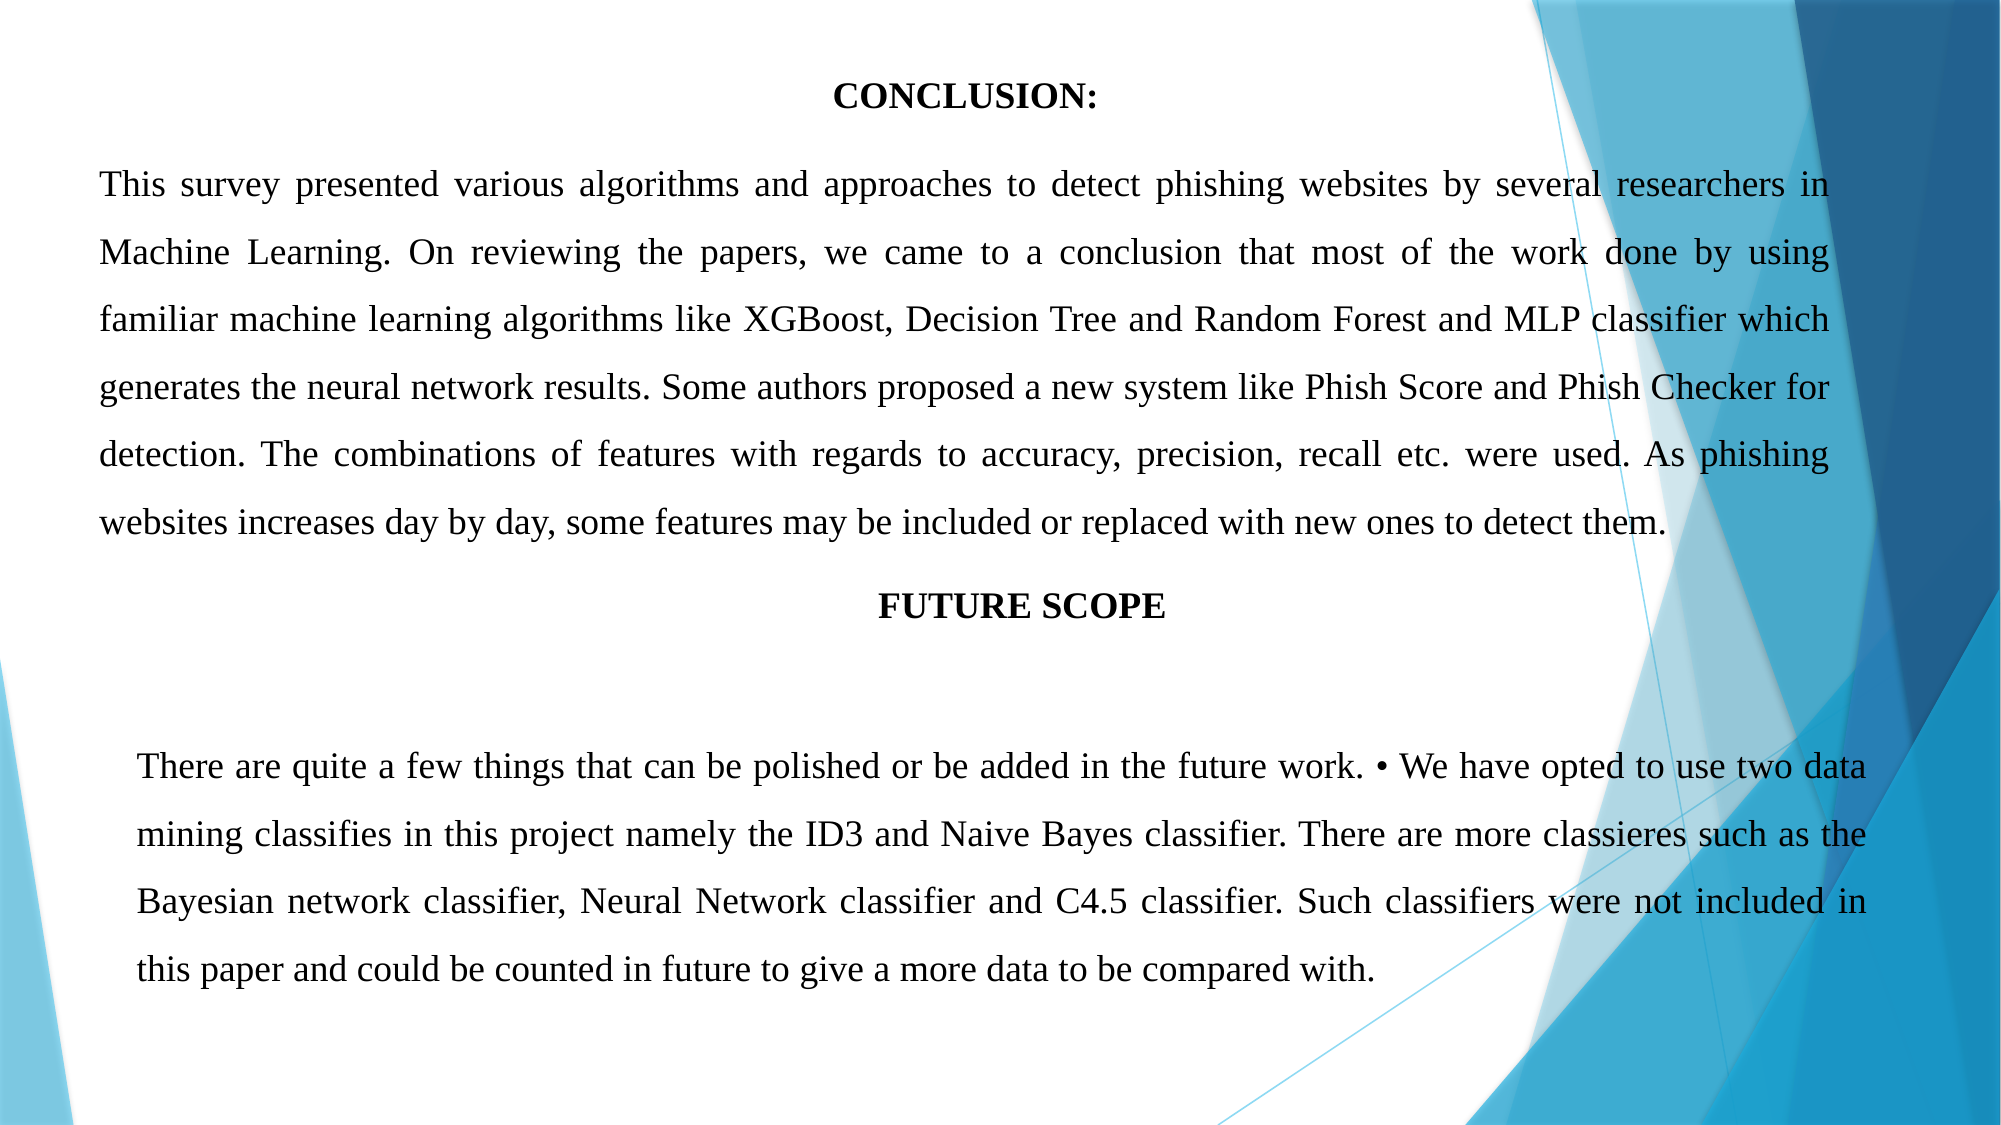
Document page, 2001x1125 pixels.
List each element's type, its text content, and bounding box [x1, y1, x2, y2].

text_box CONCLUSION: This survey presented various algorithms and approaches to detect phishing websites by several researchers in Machine Learning. On reviewing the papers, we came to a conclusion that most of the work done by using familiar machine learning algorithms like XGBoost, Decision Tree and Random Forest and MLP classifier which generates the neural network results. Some authors proposed a new system like Phish Score and Phish Checker for detection. The combinations of features with regards to accuracy, precision, recall etc. were used. As phishing websites increases day by day, some features may be included or replaced with new ones to detect them. [84, 56, 1847, 550]
text_box FUTURE SCOPE There are quite a few things that can be polished or be added in the future work. • We have opted to use two data mining classifies in this project namely the ID3 and Naive Bayes classifier. There are more classieres such as the Bayesian network classifier, Neural Network classifier and C4.5 classifier. Such classifiers were not included in this paper and could be counted in future to give a more data to be compared with. [121, 566, 1885, 997]
